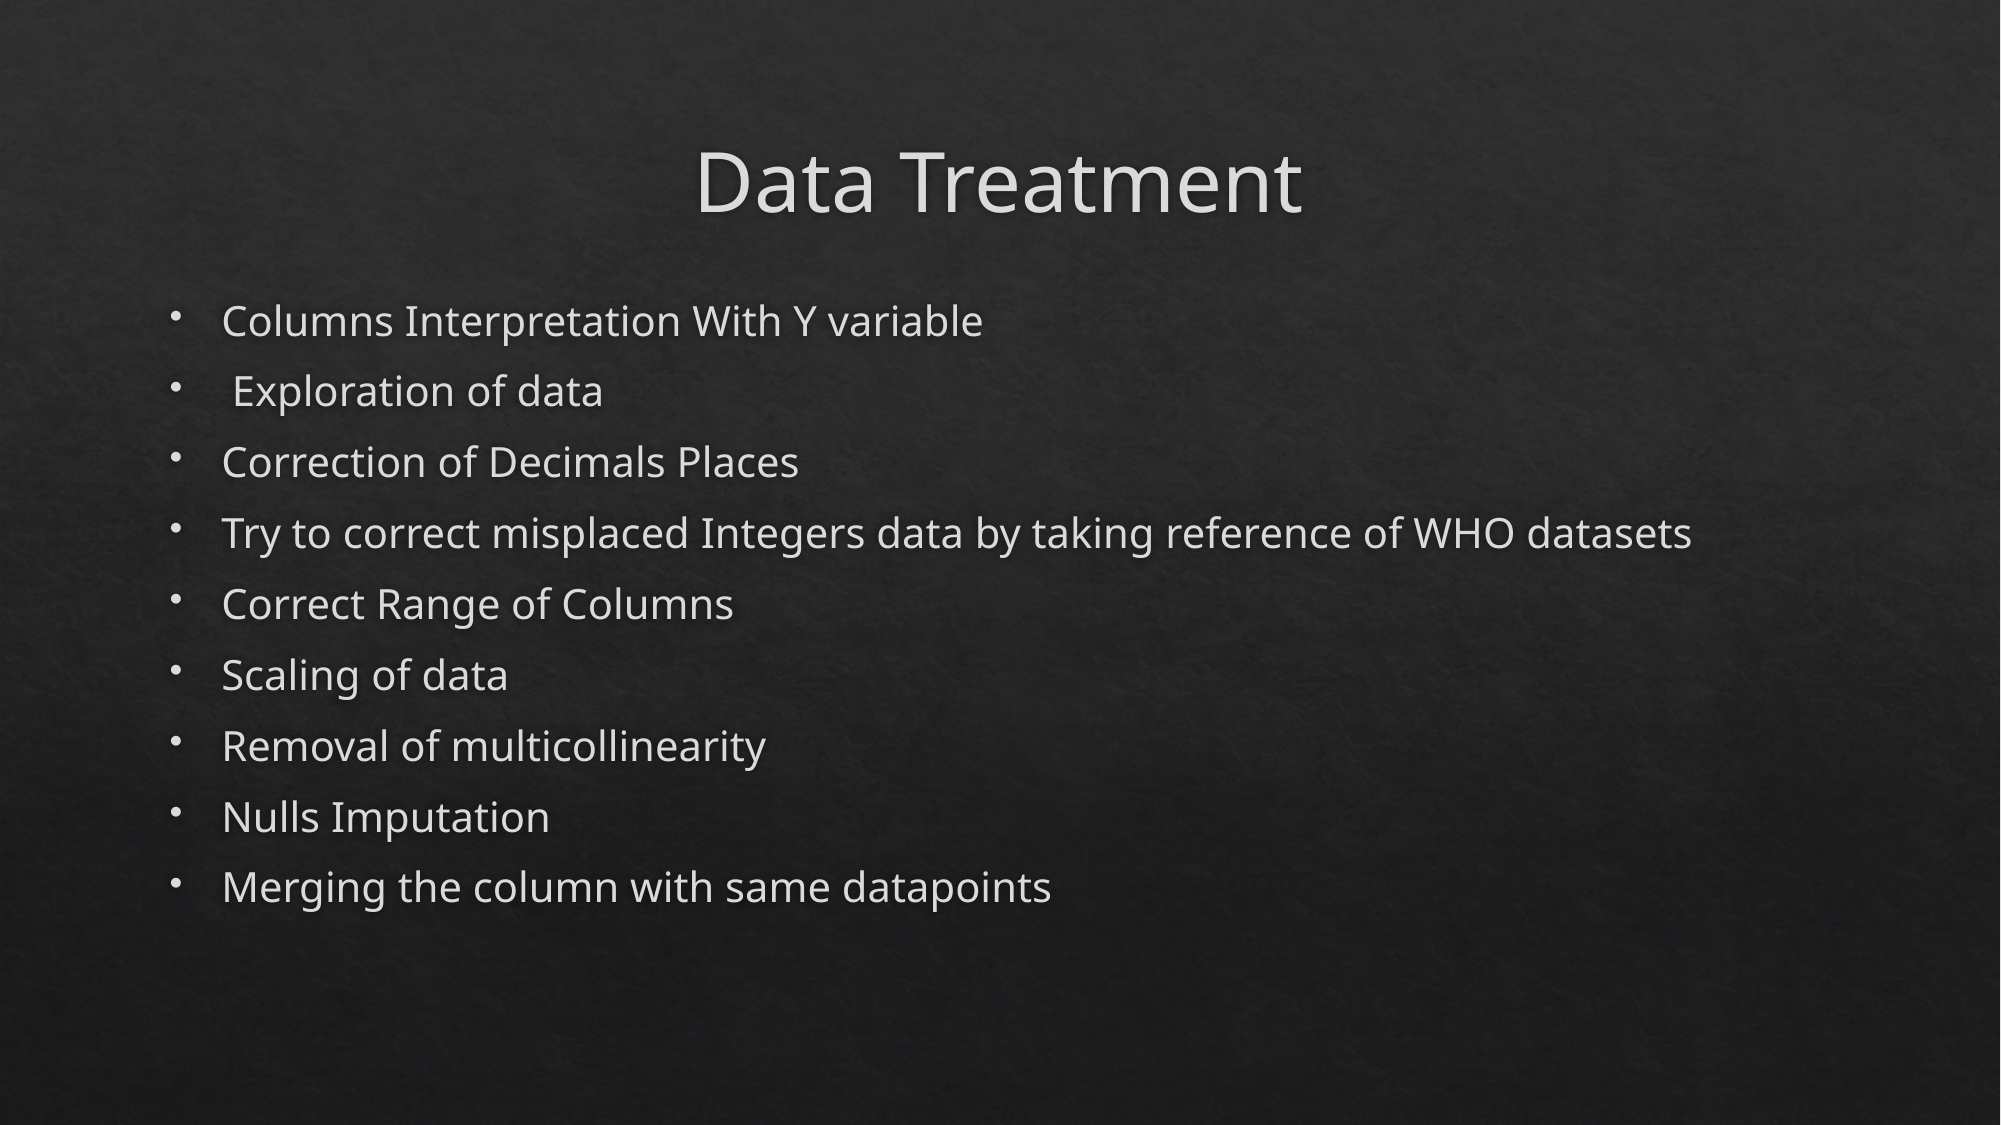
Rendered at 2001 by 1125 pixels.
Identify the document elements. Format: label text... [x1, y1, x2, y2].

list Columns Interpretation With Y variable Exploration of data Correction of Decimals Places Try to correct misplaced Integers data by taking reference of WHO datasets Correct Range of Columns Scaling of data Removal of multicollinearity Nulls Imputation Merging the column with same datapoints [149, 286, 1849, 953]
title Data Treatment [149, 99, 1849, 260]
